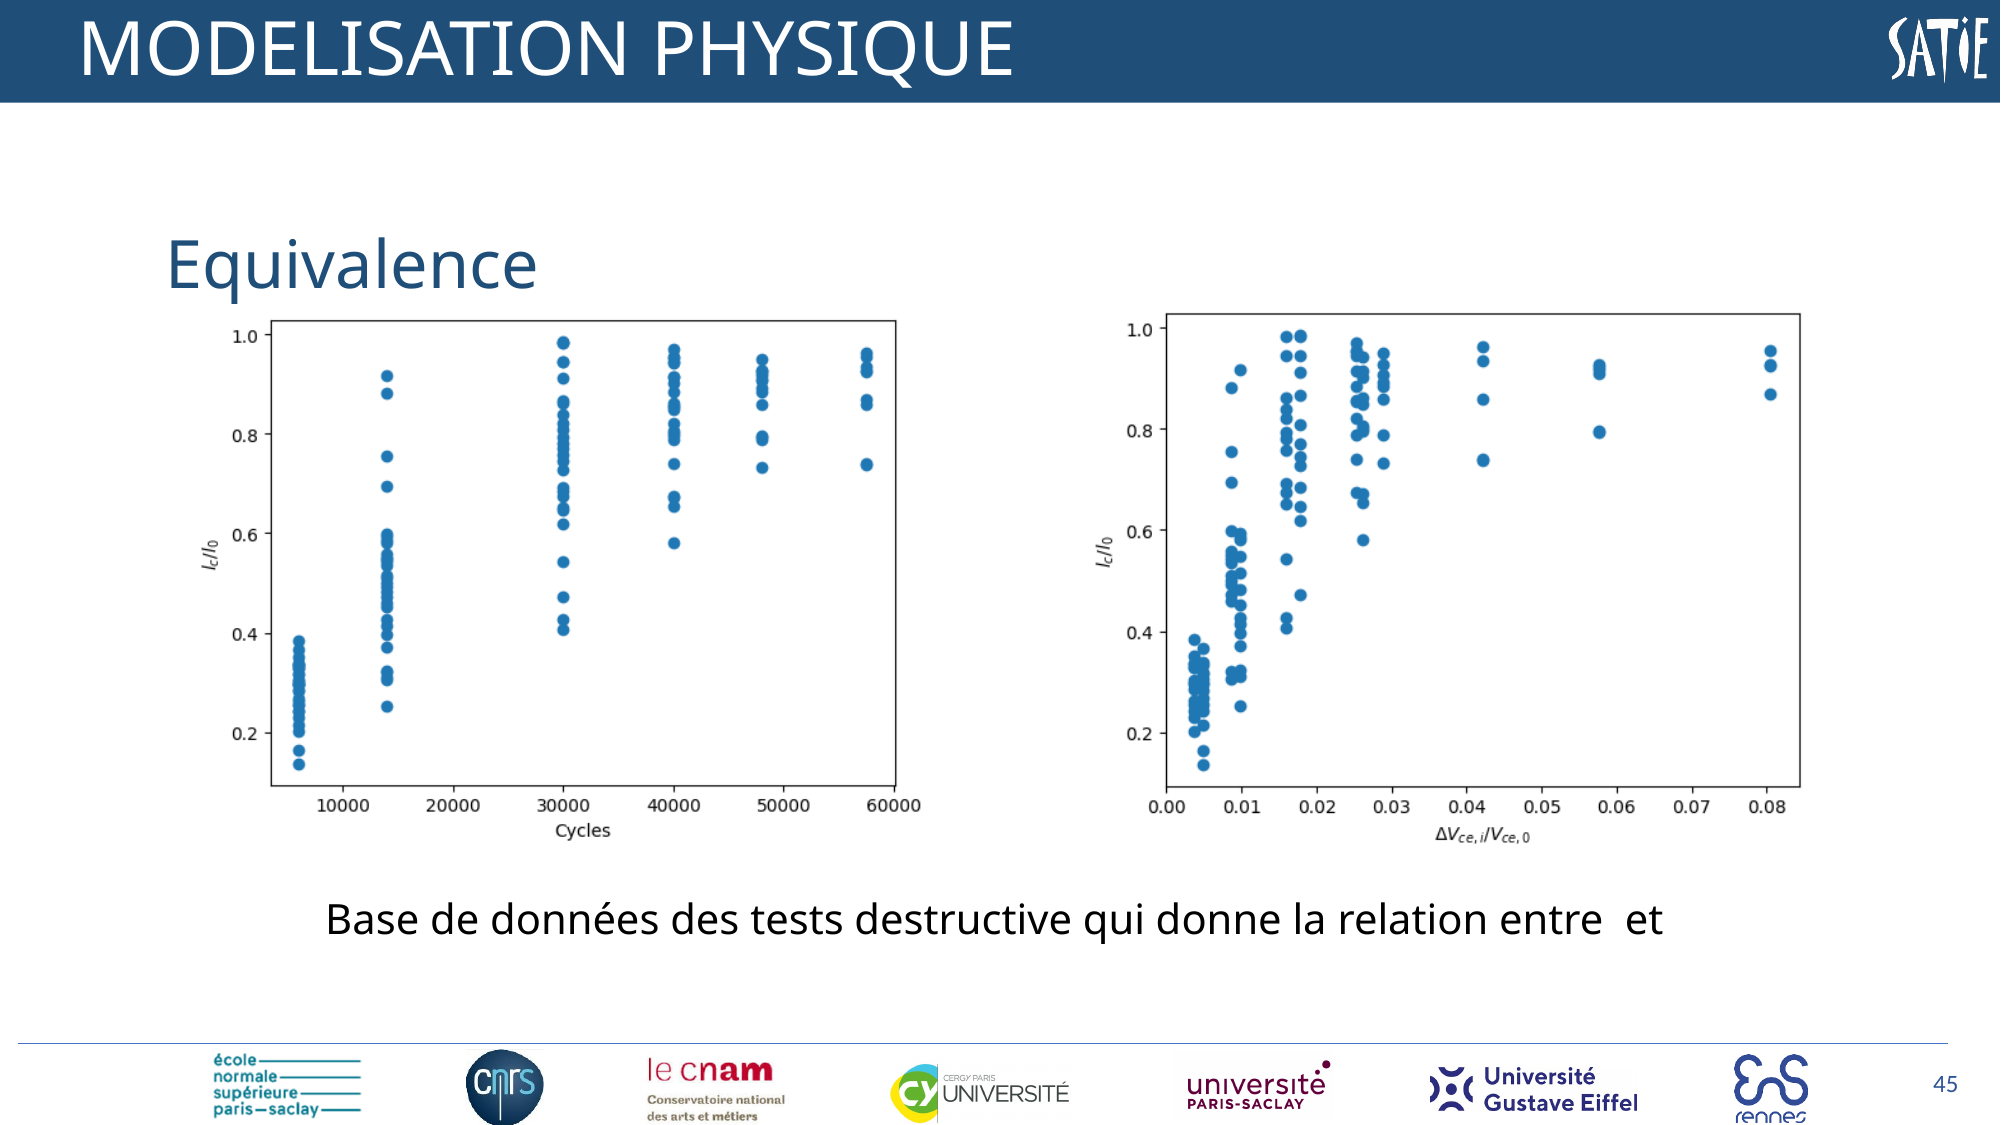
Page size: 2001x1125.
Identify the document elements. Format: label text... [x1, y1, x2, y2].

picture [1430, 1067, 1523, 1111]
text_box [189, 302, 1811, 944]
title MODELISATION PHYSIQUE [62, 6, 1813, 96]
picture [1734, 1113, 1808, 1123]
picture [1173, 1050, 1333, 1119]
picture [211, 1051, 369, 1125]
picture [466, 1049, 544, 1125]
picture [641, 1052, 790, 1125]
picture [887, 1057, 1075, 1125]
slide_number 44 [1523, 1053, 1974, 1113]
